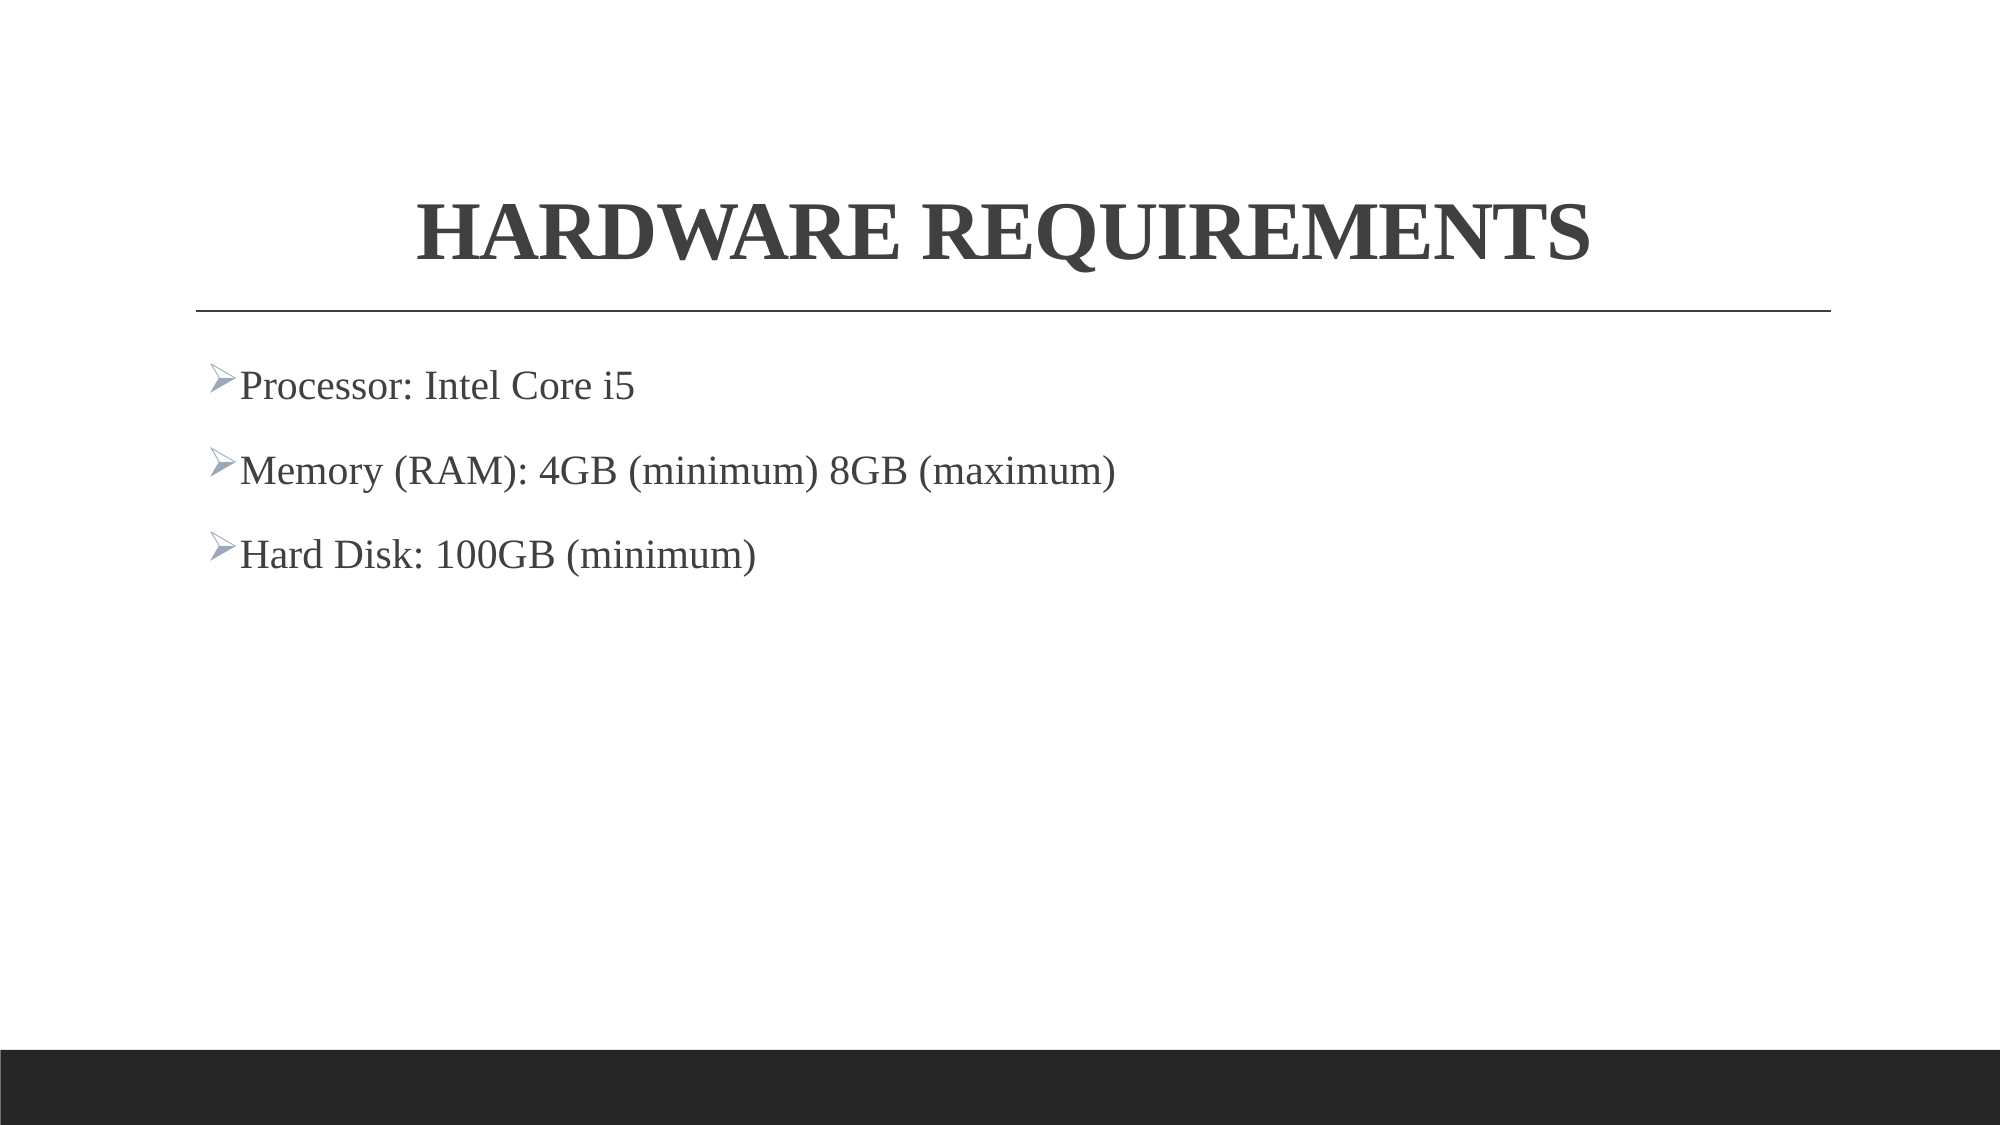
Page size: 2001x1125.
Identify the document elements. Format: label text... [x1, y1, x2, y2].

title HARDWARE REQUIREMENTS [180, 47, 1830, 285]
list Processor: Intel Core i5 Memory (RAM): 4GB (minimum) 8GB (maximum) Hard Disk: 100GB (minimum) [206, 345, 1830, 963]
